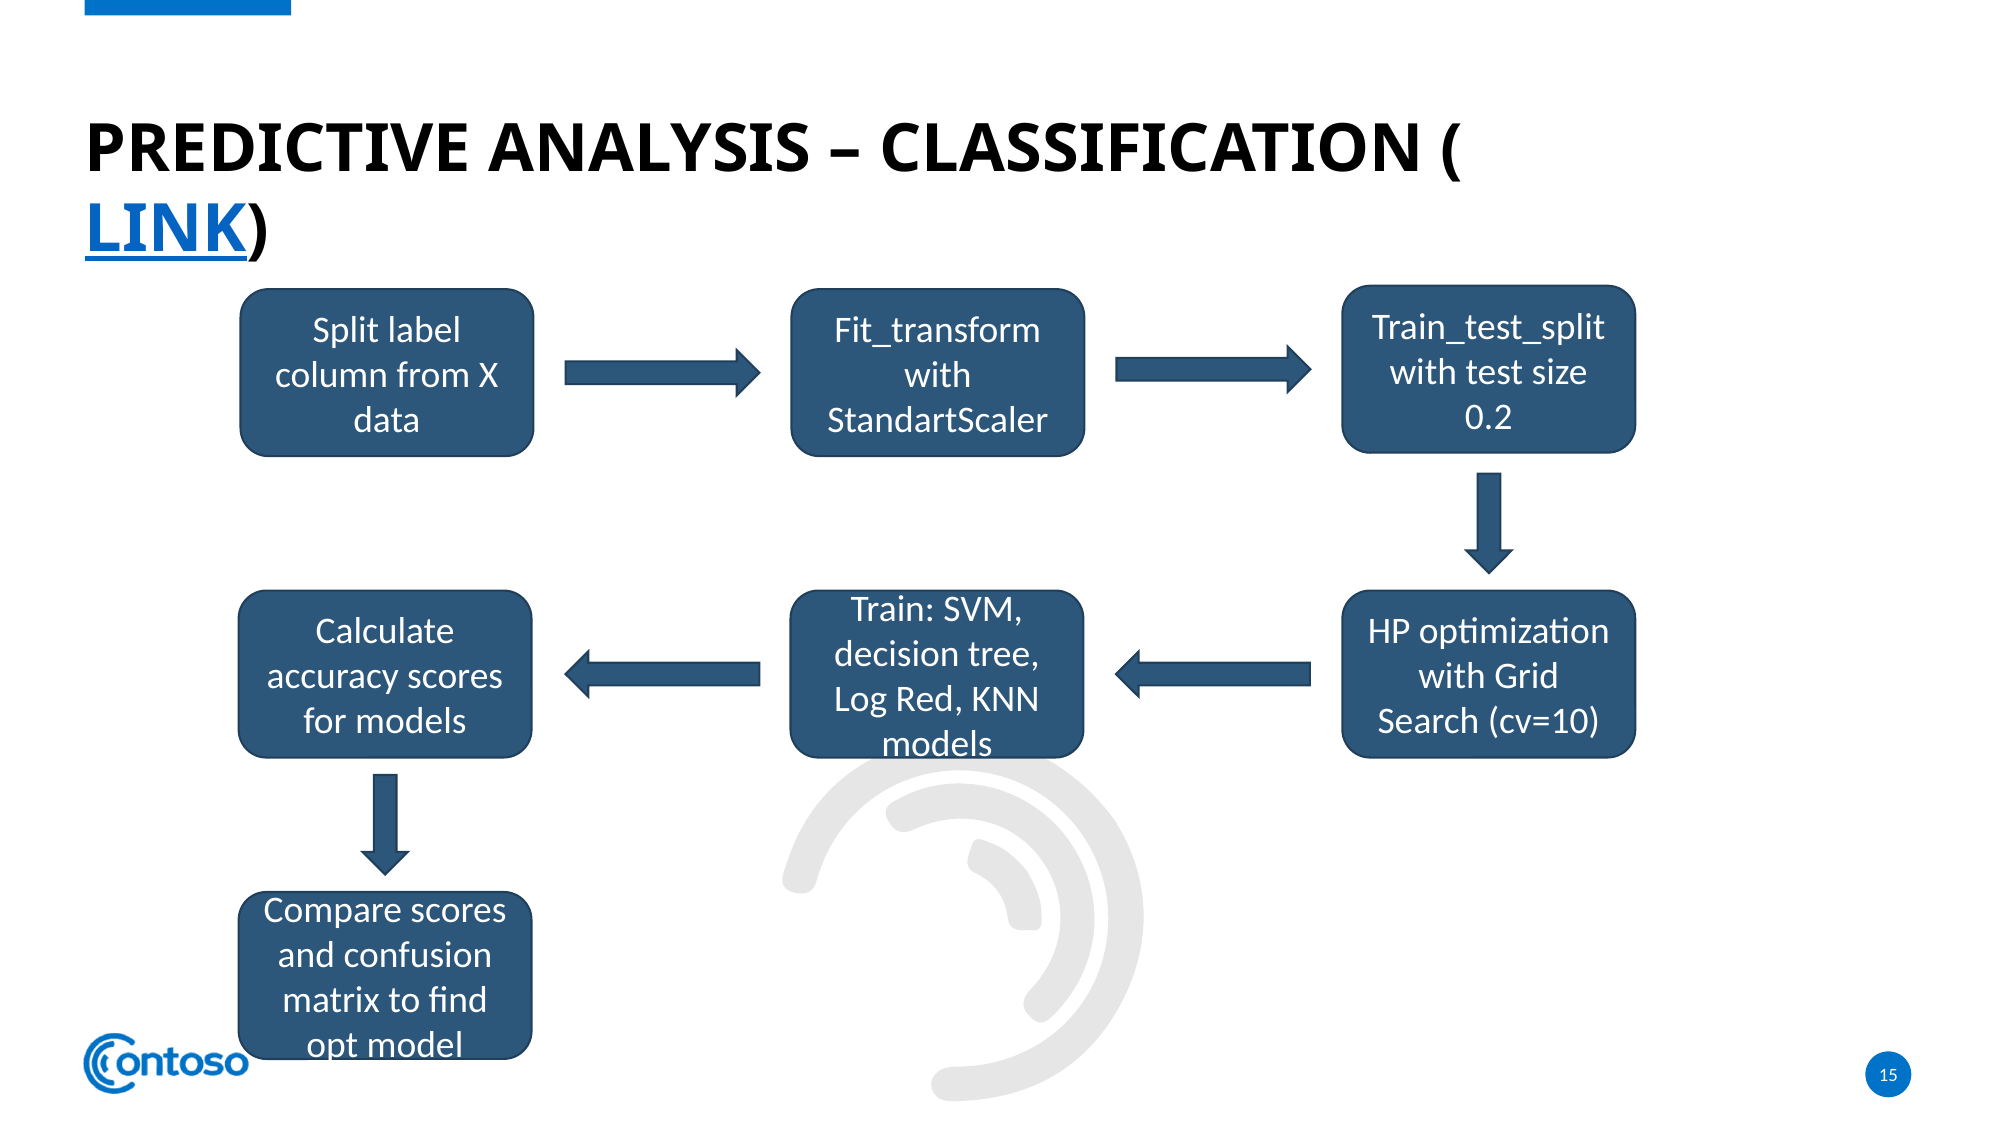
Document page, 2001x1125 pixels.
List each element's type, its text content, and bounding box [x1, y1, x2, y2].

text_box [1463, 472, 1515, 575]
text_box Fit_transform with StandartScaler [790, 288, 1086, 458]
picture [77, 1027, 254, 1095]
text_box [1114, 648, 1311, 700]
text_box [564, 347, 761, 398]
title Predictive analysis – classification (link) [84, 81, 1546, 300]
text_box Split label column from X data [239, 288, 535, 458]
text_box [359, 773, 411, 877]
text_box Calculate accuracy scores for models [237, 589, 533, 759]
text_box Compare scores and confusion matrix to find opt model [237, 890, 533, 1061]
text_box Train_test_split with test size 0.2 [1341, 284, 1637, 454]
text_box [1115, 344, 1312, 395]
text_box [564, 648, 761, 700]
text_box Train: SVM, decision tree, Log Red, KNN models [789, 589, 1085, 759]
slide_number 15 [1864, 1059, 1913, 1090]
text_box HP optimization with Grid Search (cv=10) [1341, 589, 1637, 759]
